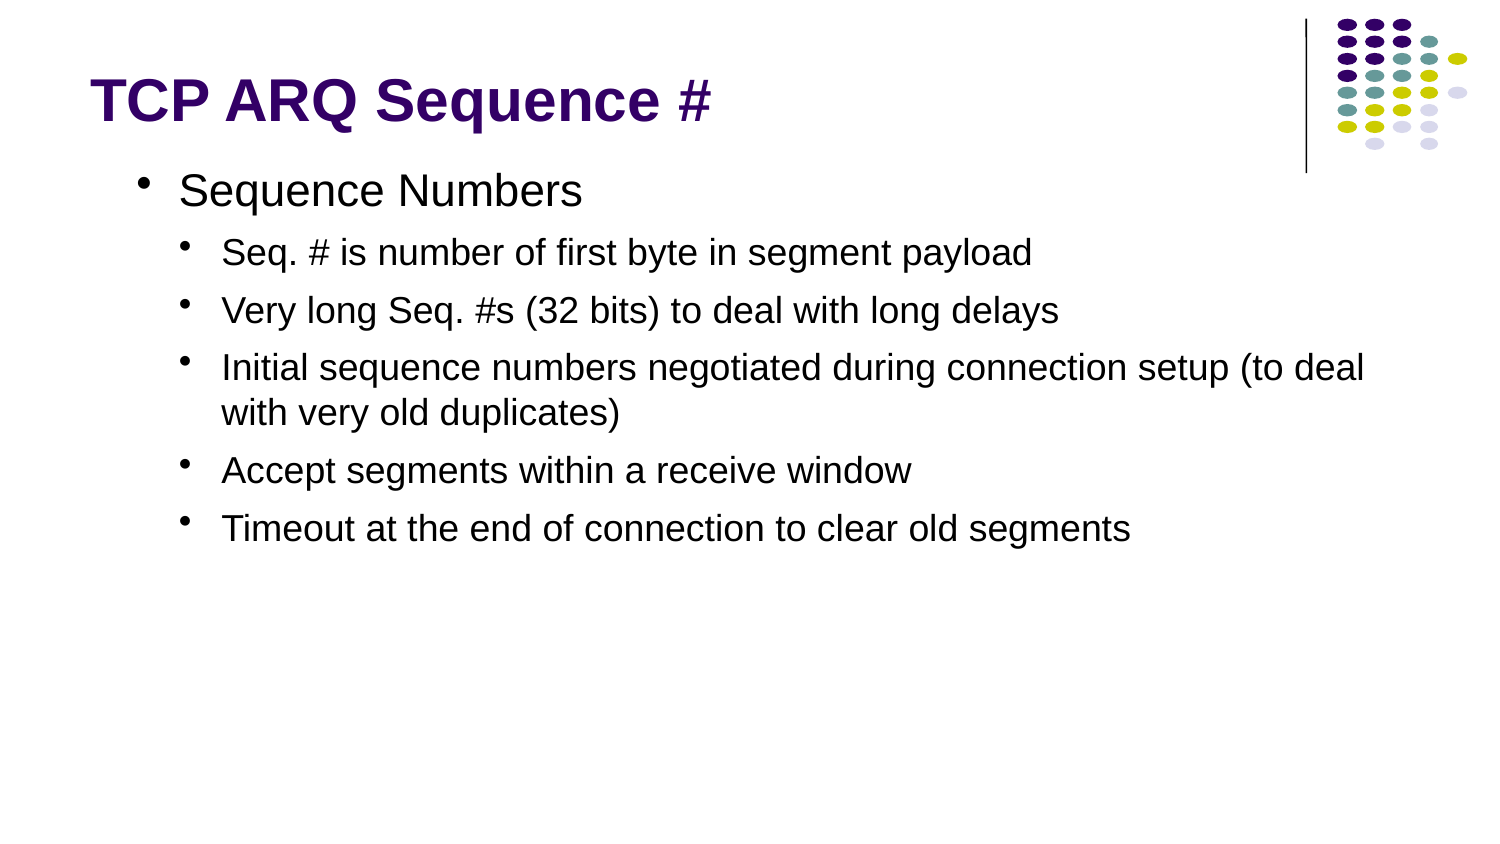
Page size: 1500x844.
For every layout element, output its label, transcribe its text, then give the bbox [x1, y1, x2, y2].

title TCP ARQ Sequence # [75, 15, 1313, 141]
list Sequence Numbers Seq. # is number of first byte in segment payload Very long Seq. #s (32 bits) to deal with long delays Initial sequence numbers negotiated during connection setup (to deal with very old duplicates) Accept segments within a receive window Timeout at the end of connection to clear old segments [121, 153, 1437, 591]
